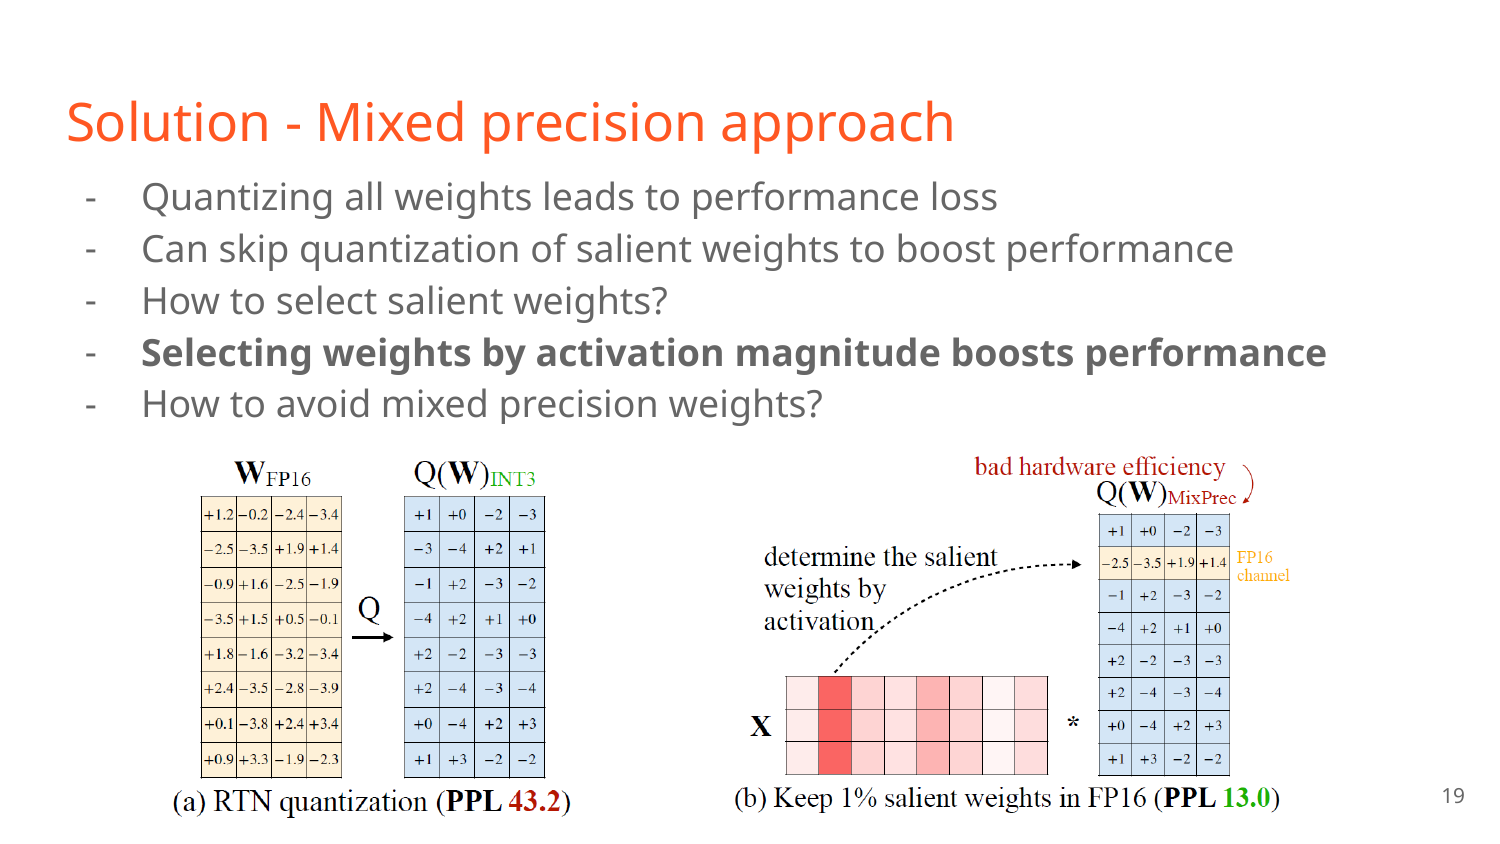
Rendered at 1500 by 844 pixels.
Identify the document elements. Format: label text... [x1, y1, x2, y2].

list Quantizing all weights leads to performance loss Can skip quantization of salient weights to boost performance How to select salient weights? Selecting weights by activation magnitude boosts performance How to avoid mixed precision weights? [51, 151, 1449, 712]
picture [710, 449, 1293, 835]
title Solution - Mixed precision approach [51, 72, 1449, 151]
slide_number ‹#› [1389, 764, 1480, 830]
picture [166, 424, 580, 836]
